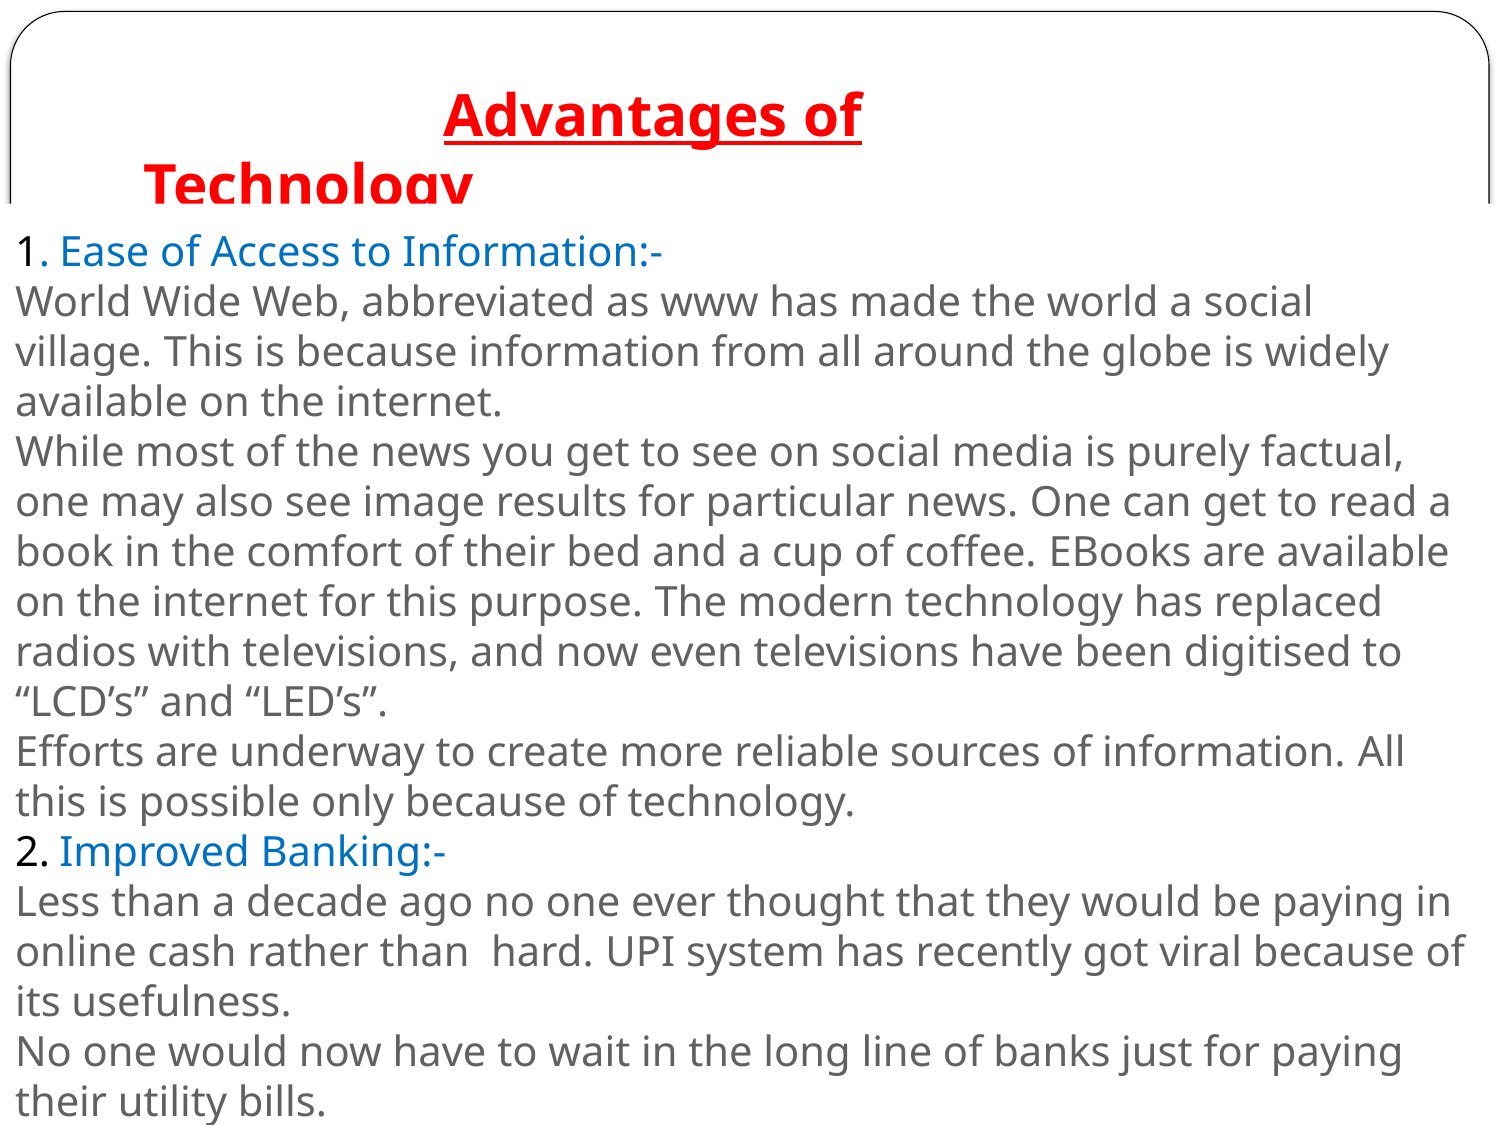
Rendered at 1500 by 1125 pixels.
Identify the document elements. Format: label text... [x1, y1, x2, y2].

text_box Advantages of Technology [128, 70, 1102, 203]
text_box 1. Ease of Access to Information:- World Wide Web, abbreviated as www has made the world a social village. This is because information from all around the globe is widely available on the internet. While most of the news you get to see on social media is purely factual, one may also see image results for particular news. One can get to read a book in the comfort of their bed and a cup of coffee. EBooks are available on the internet for this purpose. The modern technology has replaced radios with televisions, and now even televisions have been digitised to “LCD’s” and “LED’s”. Efforts are underway to create more reliable sources of information. All this is possible only because of technology. 2. Improved Banking:- Less than a decade ago no one ever thought that they would be paying in online cash rather than hard. UPI system has recently got viral because of its usefulness. No one would now have to wait in the long line of banks just for paying their utility bills. [0, 203, 1500, 1125]
